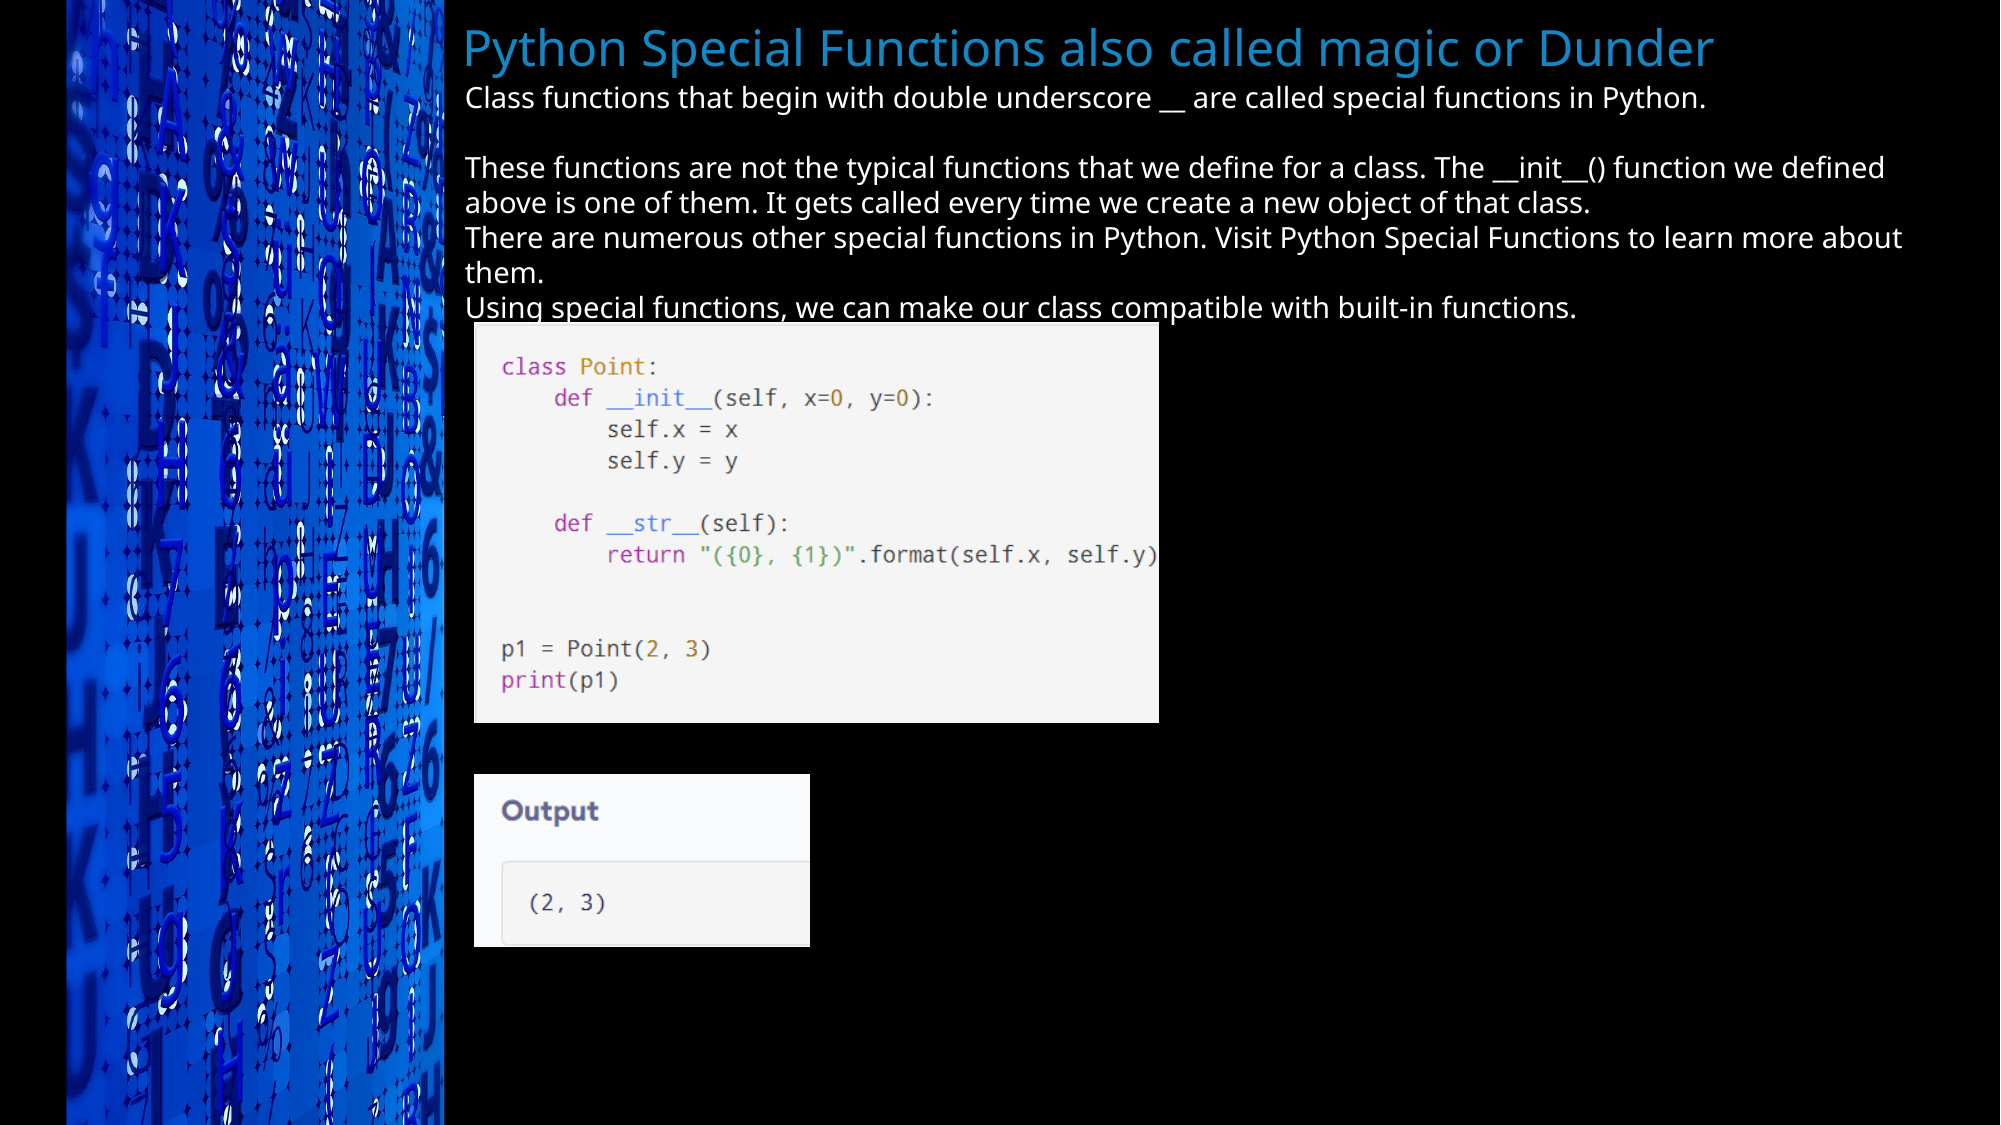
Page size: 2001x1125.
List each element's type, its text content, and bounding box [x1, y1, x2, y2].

text_box Class functions that begin with double underscore __ are called special functions in Python. These functions are not the typical functions that we define for a class. The __init__() function we defined above is one of them. It gets called every time we create a new object of that class. There are numerous other special functions in Python. Visit Python Special Functions to learn more about them. Using special functions, we can make our class compatible with built-in functions. [449, 72, 1948, 332]
picture [474, 322, 1159, 724]
picture [66, 0, 445, 1125]
text_box Python Special Functions also called magic or Dunder [460, 14, 2000, 77]
picture [474, 774, 810, 947]
